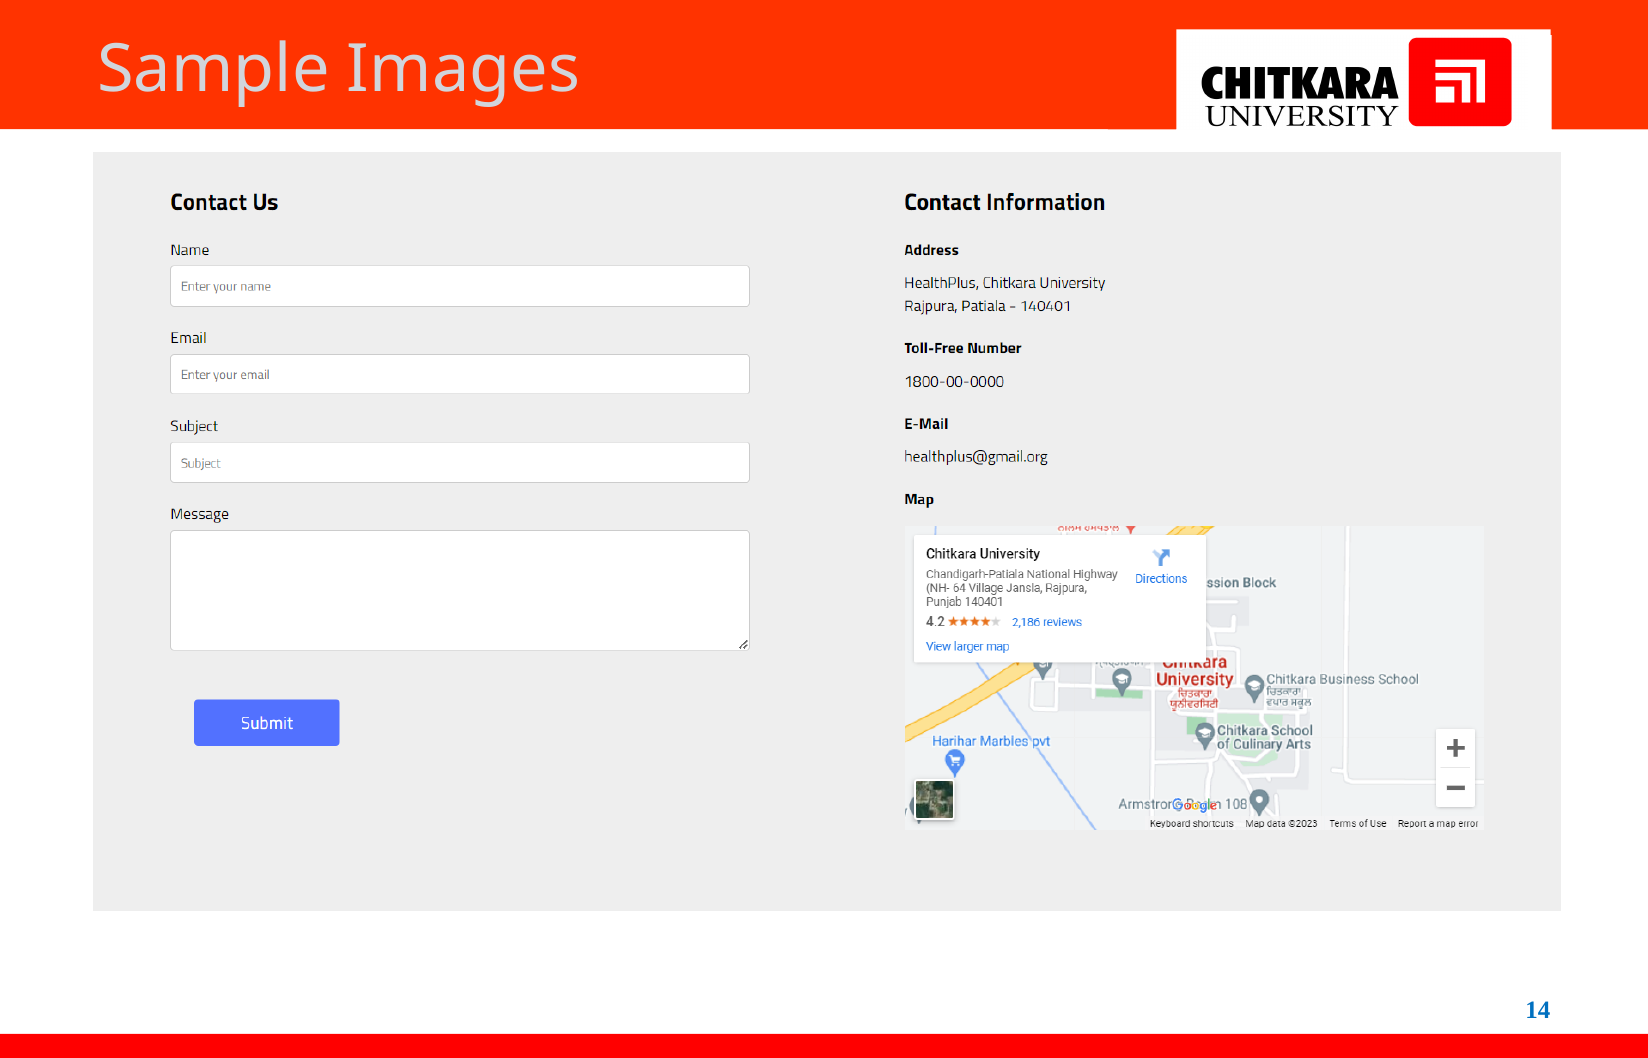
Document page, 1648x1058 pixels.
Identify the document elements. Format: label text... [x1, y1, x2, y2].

picture [11, 35, 1637, 920]
title Sample Images [82, 0, 1168, 130]
picture [1180, 35, 1528, 130]
slide_number 14 [1180, 979, 1566, 1037]
